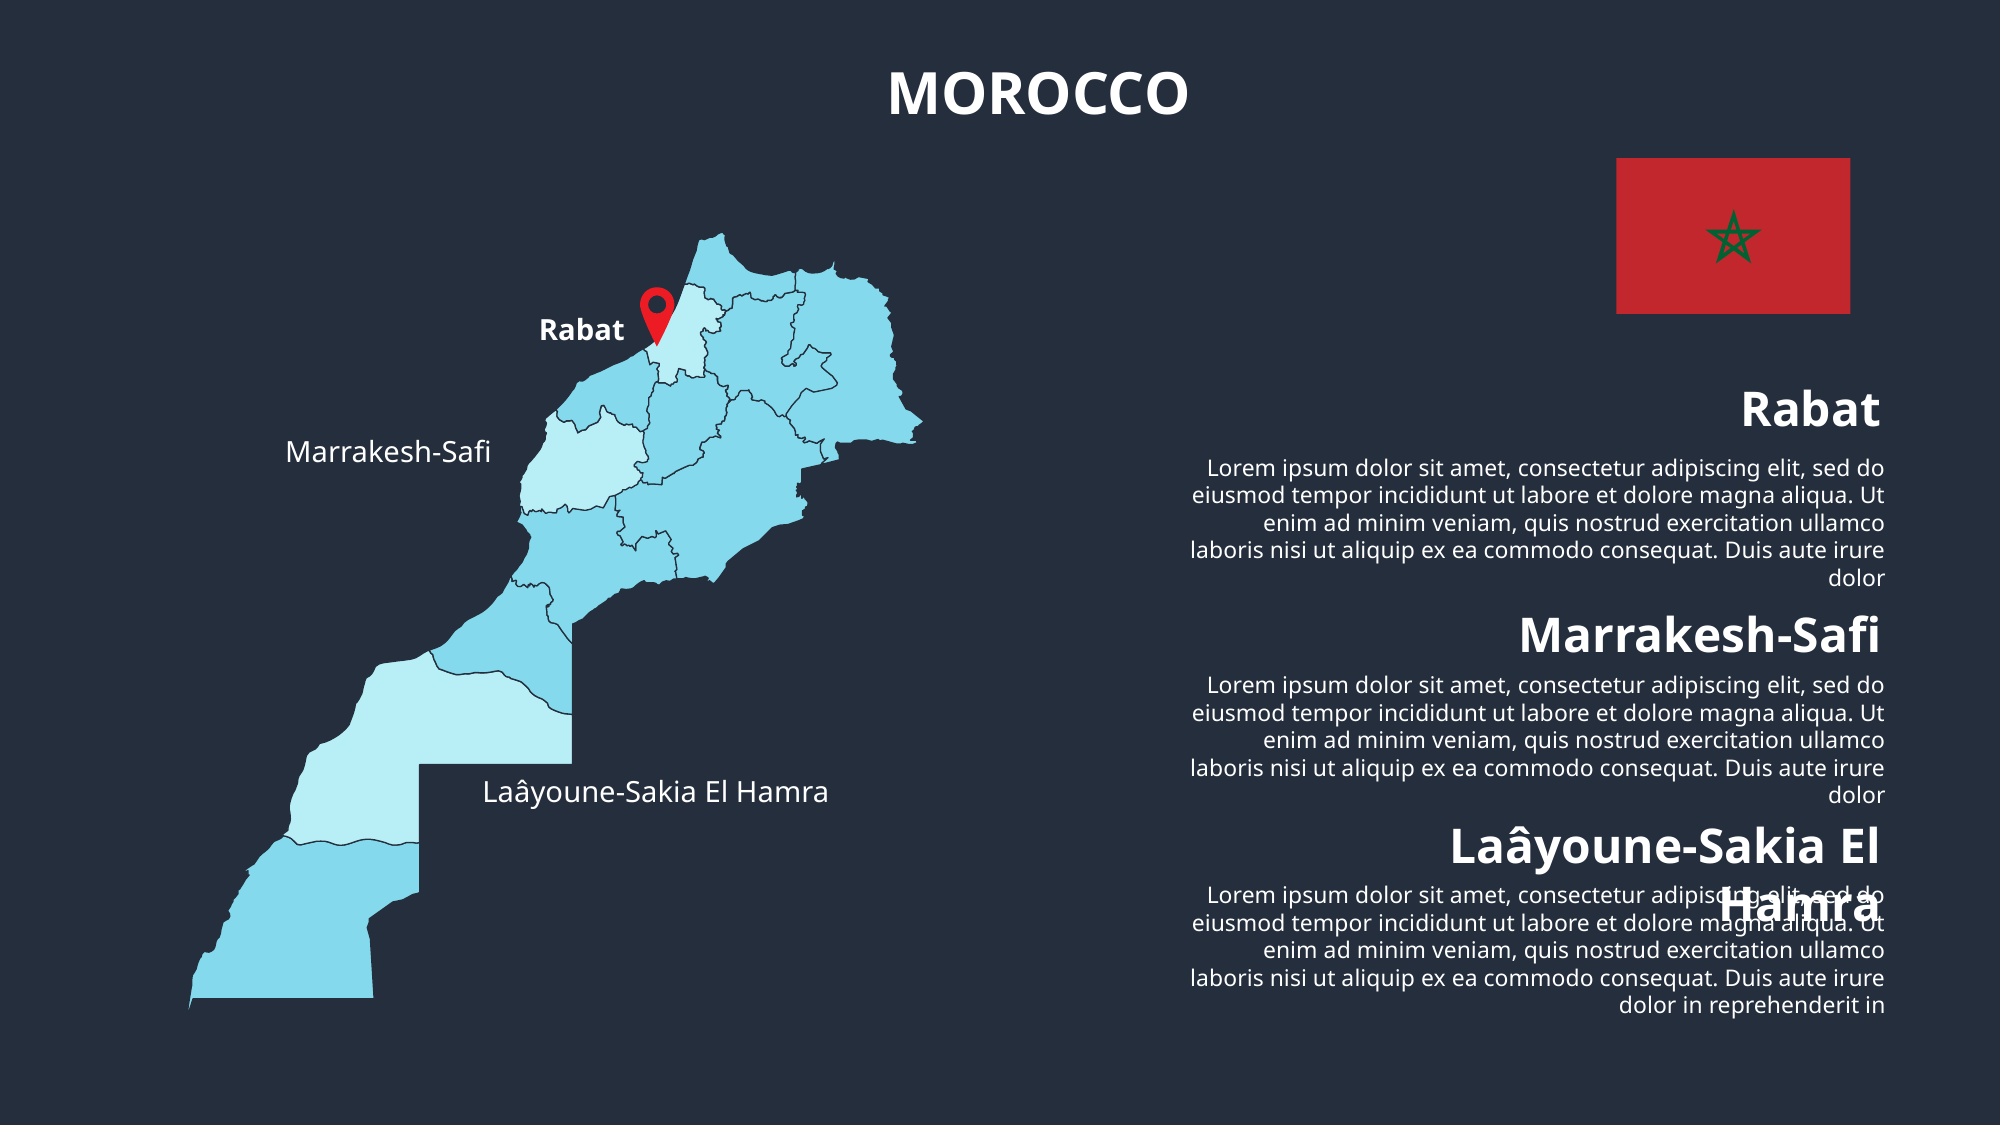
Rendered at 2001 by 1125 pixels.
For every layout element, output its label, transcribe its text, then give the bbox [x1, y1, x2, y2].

list Lorem ipsum dolor sit amet, consectetur adipiscing elit, sed do eiusmod tempor incididunt ut labore et dolore magna aliqua. Ut enim ad minim veniam, quis nostrud exercitation ullamco laboris nisi ut aliquip ex ea commodo consequat. Duis aute irure dolor [1174, 663, 1901, 808]
list Marrakesh-Safi [1261, 603, 1897, 663]
list Lorem ipsum dolor sit amet, consectetur adipiscing elit, sed do eiusmod tempor incididunt ut labore et dolore magna aliqua. Ut enim ad minim veniam, quis nostrud exercitation ullamco laboris nisi ut aliquip ex ea commodo consequat. Duis aute irure dolor [1174, 446, 1901, 603]
text_box [186, 836, 420, 1026]
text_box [1616, 158, 1851, 315]
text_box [285, 311, 830, 809]
text_box [830, 375, 837, 388]
text_box [684, 232, 796, 311]
text_box [674, 284, 722, 311]
text_box [729, 291, 805, 311]
text_box [795, 259, 925, 463]
text_box [640, 287, 675, 311]
list Laâyoune-Sakia El Hamra [1261, 808, 1897, 871]
list Rabat [1261, 378, 1897, 441]
list Lorem ipsum dolor sit amet, consectetur adipiscing elit, sed do eiusmod tempor incididunt ut labore et dolore magna aliqua. Ut enim ad minim veniam, quis nostrud exercitation ullamco laboris nisi ut aliquip ex ea commodo consequat. Duis aute irure dolor in reprehenderit in [1174, 873, 1901, 1018]
list MOROCCO [801, 57, 1276, 146]
text_box [282, 809, 420, 846]
